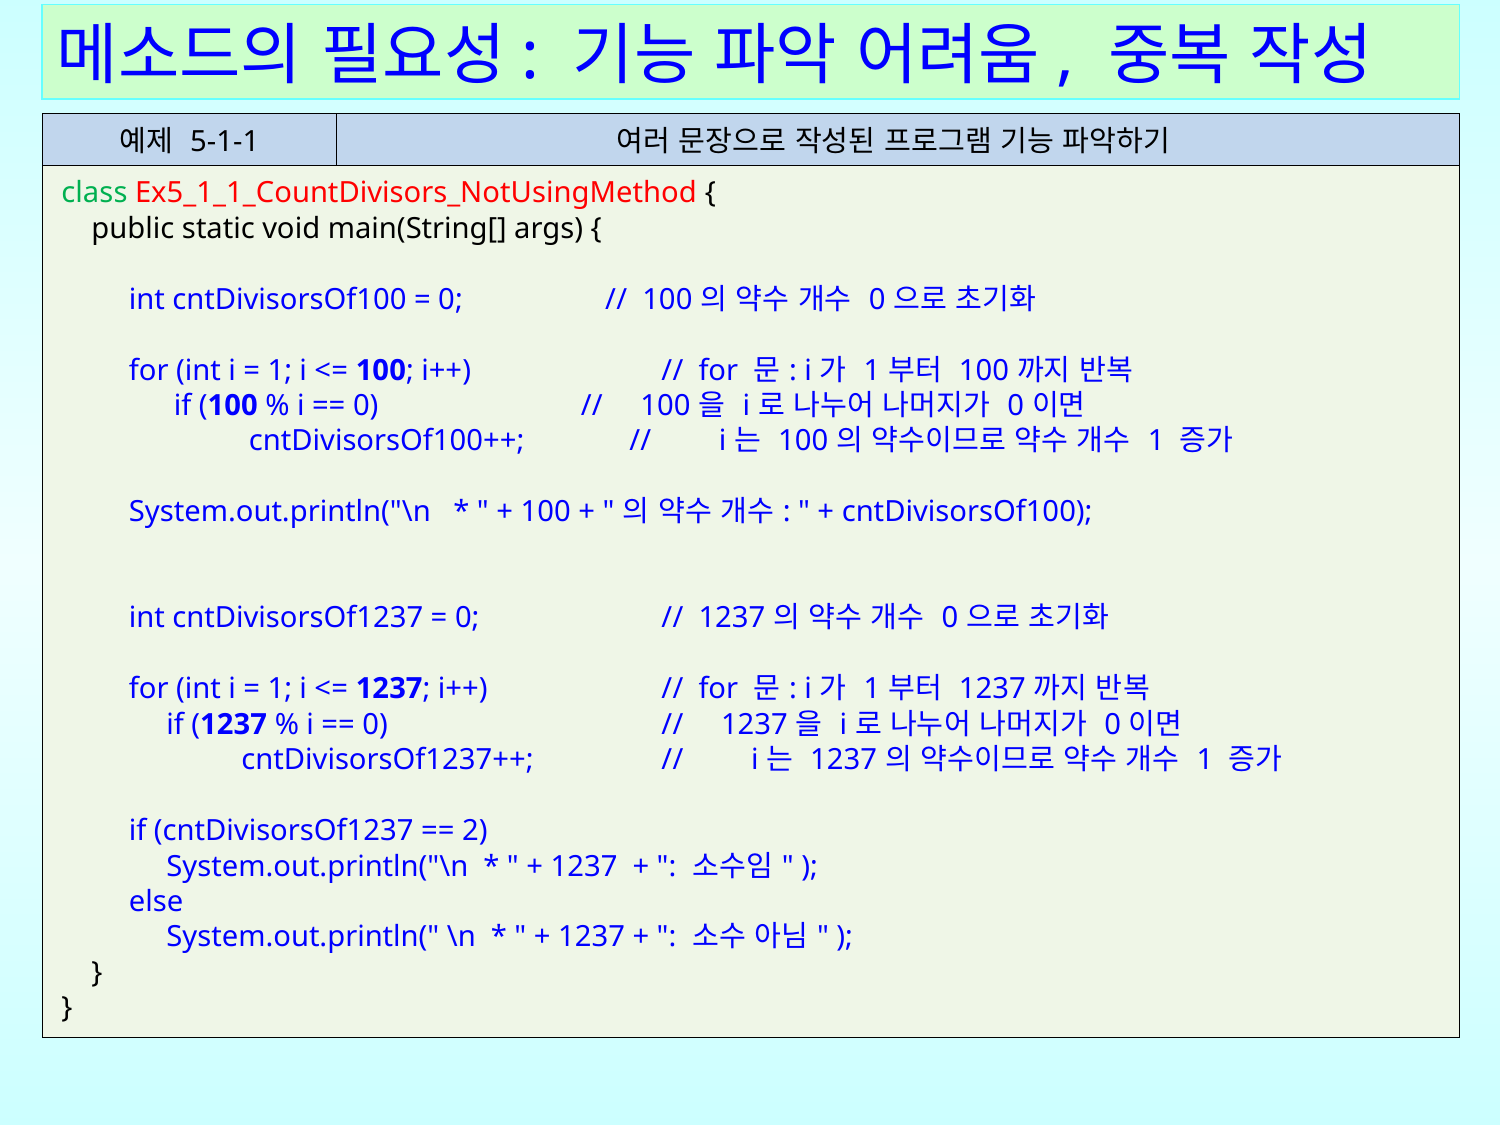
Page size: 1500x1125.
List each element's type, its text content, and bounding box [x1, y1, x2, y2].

text_box [0, 0, 1500, 75]
table_header 예제 5-1-1 [43, 114, 336, 165]
table_header 여러 문장으로 작성된 프로그램 기능 파악하기 [337, 114, 1459, 165]
text_box 메소드의 필요성: 기능 파악 어려움, 중복 작성 [41, 4, 1460, 99]
table_cell class Ex5_1_1_CountDivisors_NotUsingMethod { public static void main(String[] args) { int cntDivisorsOf100 = 0; // 100의 약수 개수 0으로 초기화 for (int i = 1; i <= 100; i++) // for 문: i가 1부터 100까지 반복 if (100 % i == 0) // 100을 i로 나누어 나머지가 0이면 cntDivisorsOf100++; // i는 100의 약수이므로 약수 개수 1 증가 System.out.println("\n * " + 100 + "의 약수 개수: " + cntDivisorsOf100); int cntDivisorsOf1237 = 0; // 1237의 약수 개수 0으로 초기화 for (int i = 1; i <= 1237; i++) // for 문: i가 1부터 1237까지 반복 if (1237 % i == 0) // 1237을 i로 나누어 나머지가 0이면 cntDivisorsOf1237++; // i는 1237의 약수이므로 약수 개수 1 증가 if (cntDivisorsOf1237 == 2) System.out.println("\n * " + 1237 + ": 소수임" ); else System.out.println(" \n * " + 1237 + ": 소수 아님" ); } } [43, 166, 1459, 1037]
